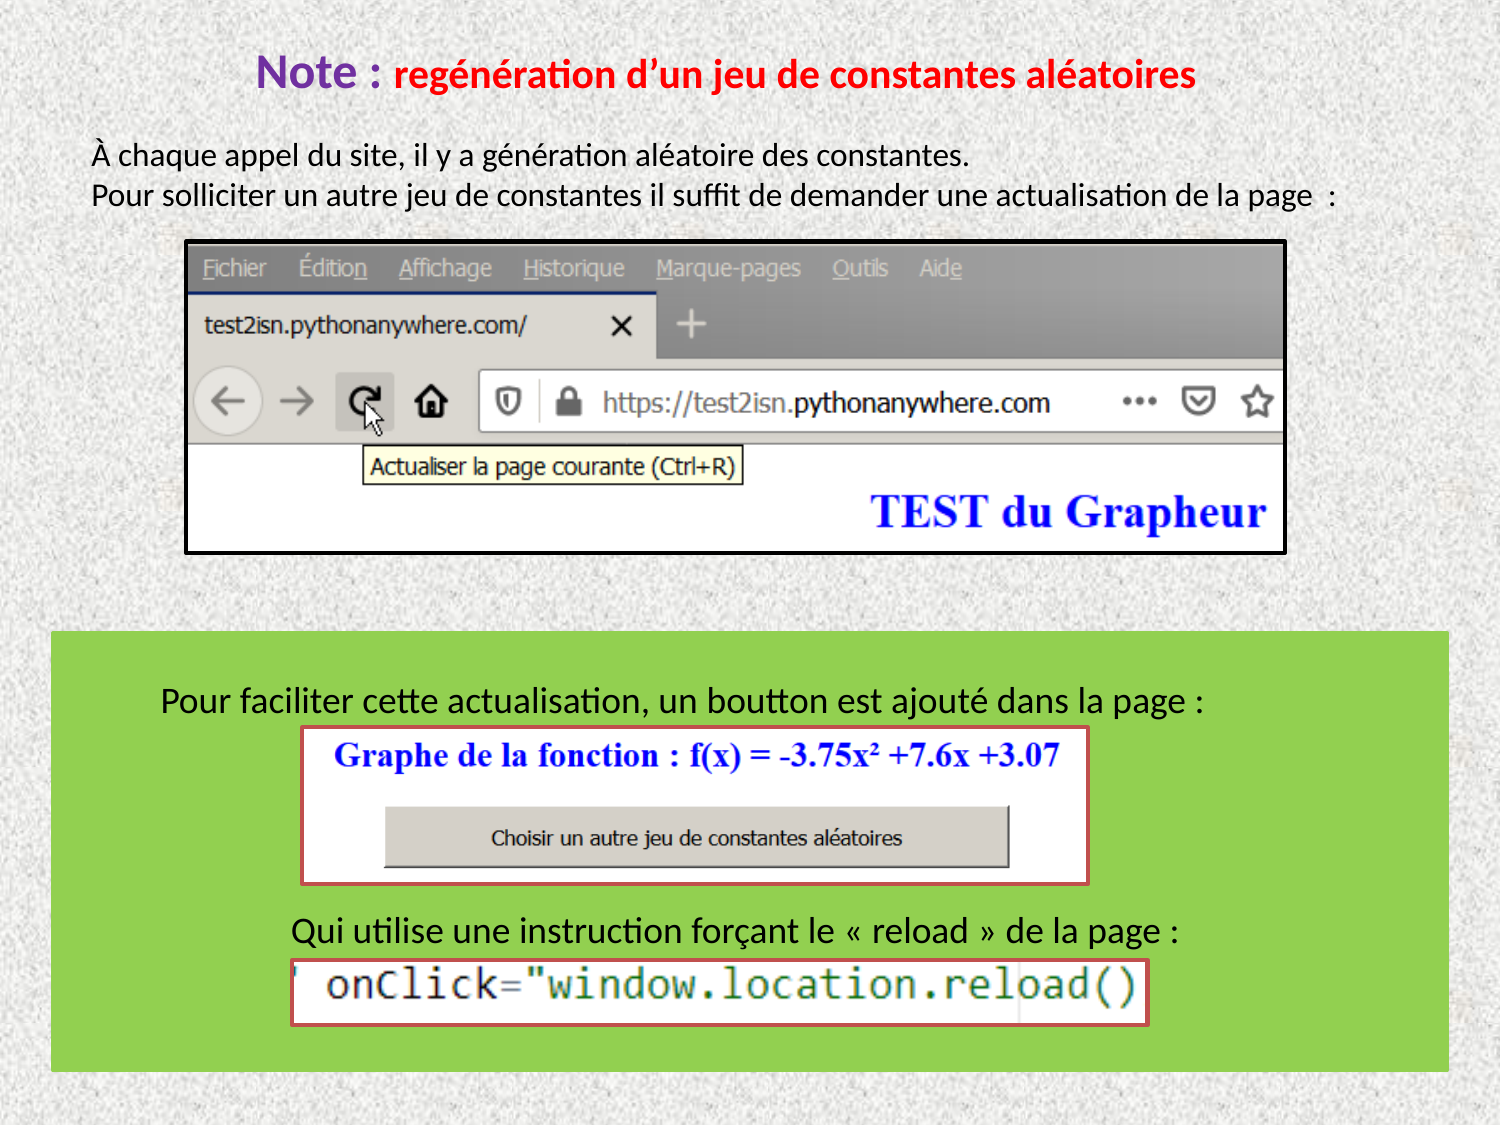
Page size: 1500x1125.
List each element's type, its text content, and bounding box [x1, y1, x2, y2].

text_box Pour faciliter cette actualisation, un boutton est ajouté dans la page : [145, 668, 1221, 729]
text_box Note : regénération d’un jeu de constantes aléatoires [135, 30, 1317, 106]
text_box À chaque appel du site, il y a génération aléatoire des constantes. Pour solliciter un autre jeu de constantes il suffit de demander une actualisation de la page : [76, 125, 1424, 220]
text_box [51, 631, 1449, 1072]
text_box Qui utilise une instruction forçant le « reload » de la page : [276, 898, 1195, 959]
picture [0, 0, 1500, 1125]
